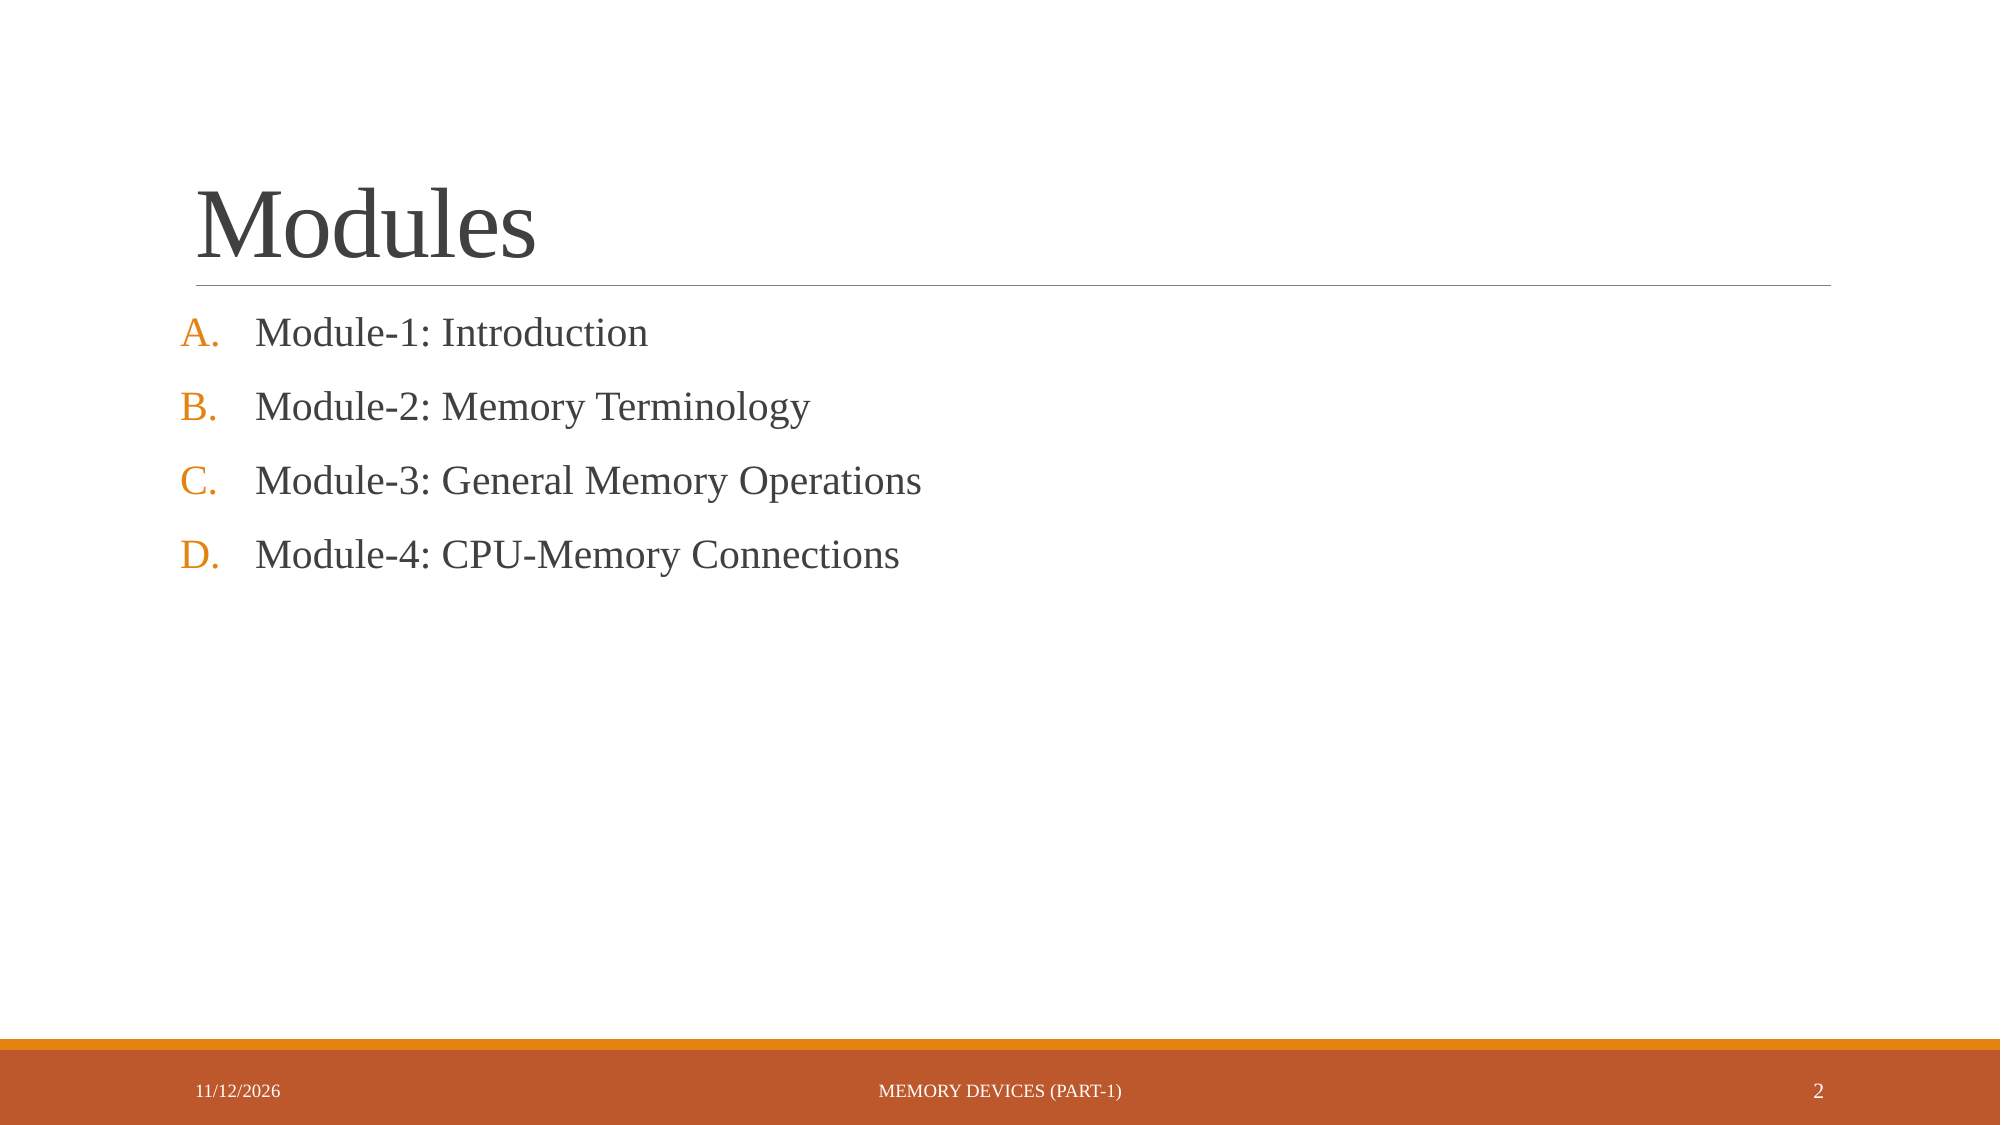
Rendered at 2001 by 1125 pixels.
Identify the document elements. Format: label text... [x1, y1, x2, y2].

list Module-1: Introduction Module-2: Memory Terminology Module-3: General Memory Operations Module-4: CPU-Memory Connections [180, 302, 1830, 963]
footer Memory Devices (Part-1) [604, 1059, 1396, 1120]
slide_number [180, 1059, 586, 1120]
title Modules [180, 47, 1830, 285]
slide_number 2 [1624, 1059, 1840, 1120]
